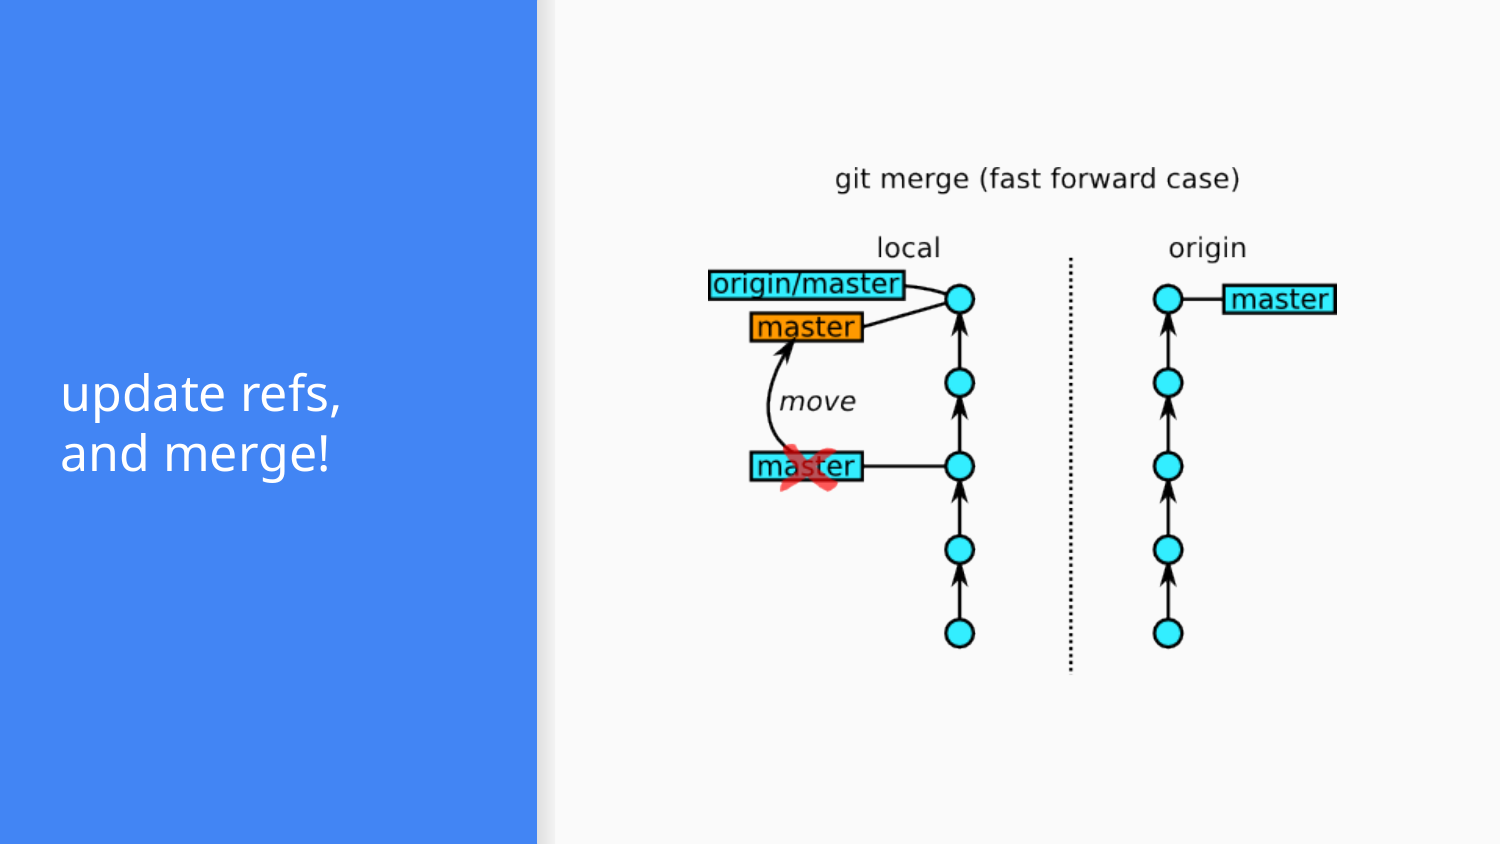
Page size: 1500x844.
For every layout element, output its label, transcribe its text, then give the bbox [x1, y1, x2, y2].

title update refs, and merge! [45, 343, 507, 501]
picture [708, 166, 1337, 677]
